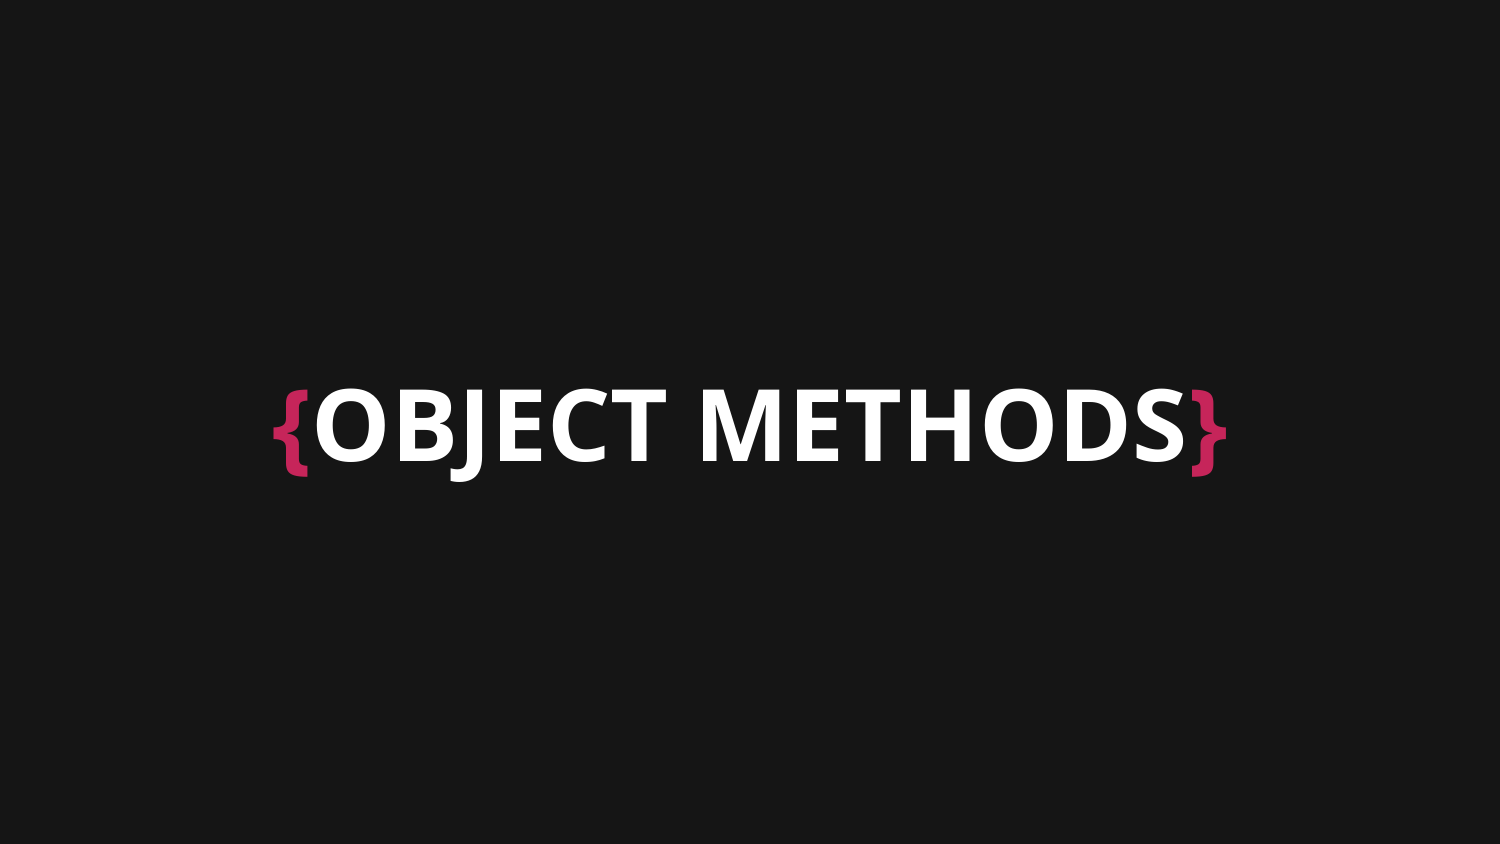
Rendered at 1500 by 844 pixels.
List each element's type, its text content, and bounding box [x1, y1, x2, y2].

title {OBJECT METHODS} [51, 346, 1449, 497]
